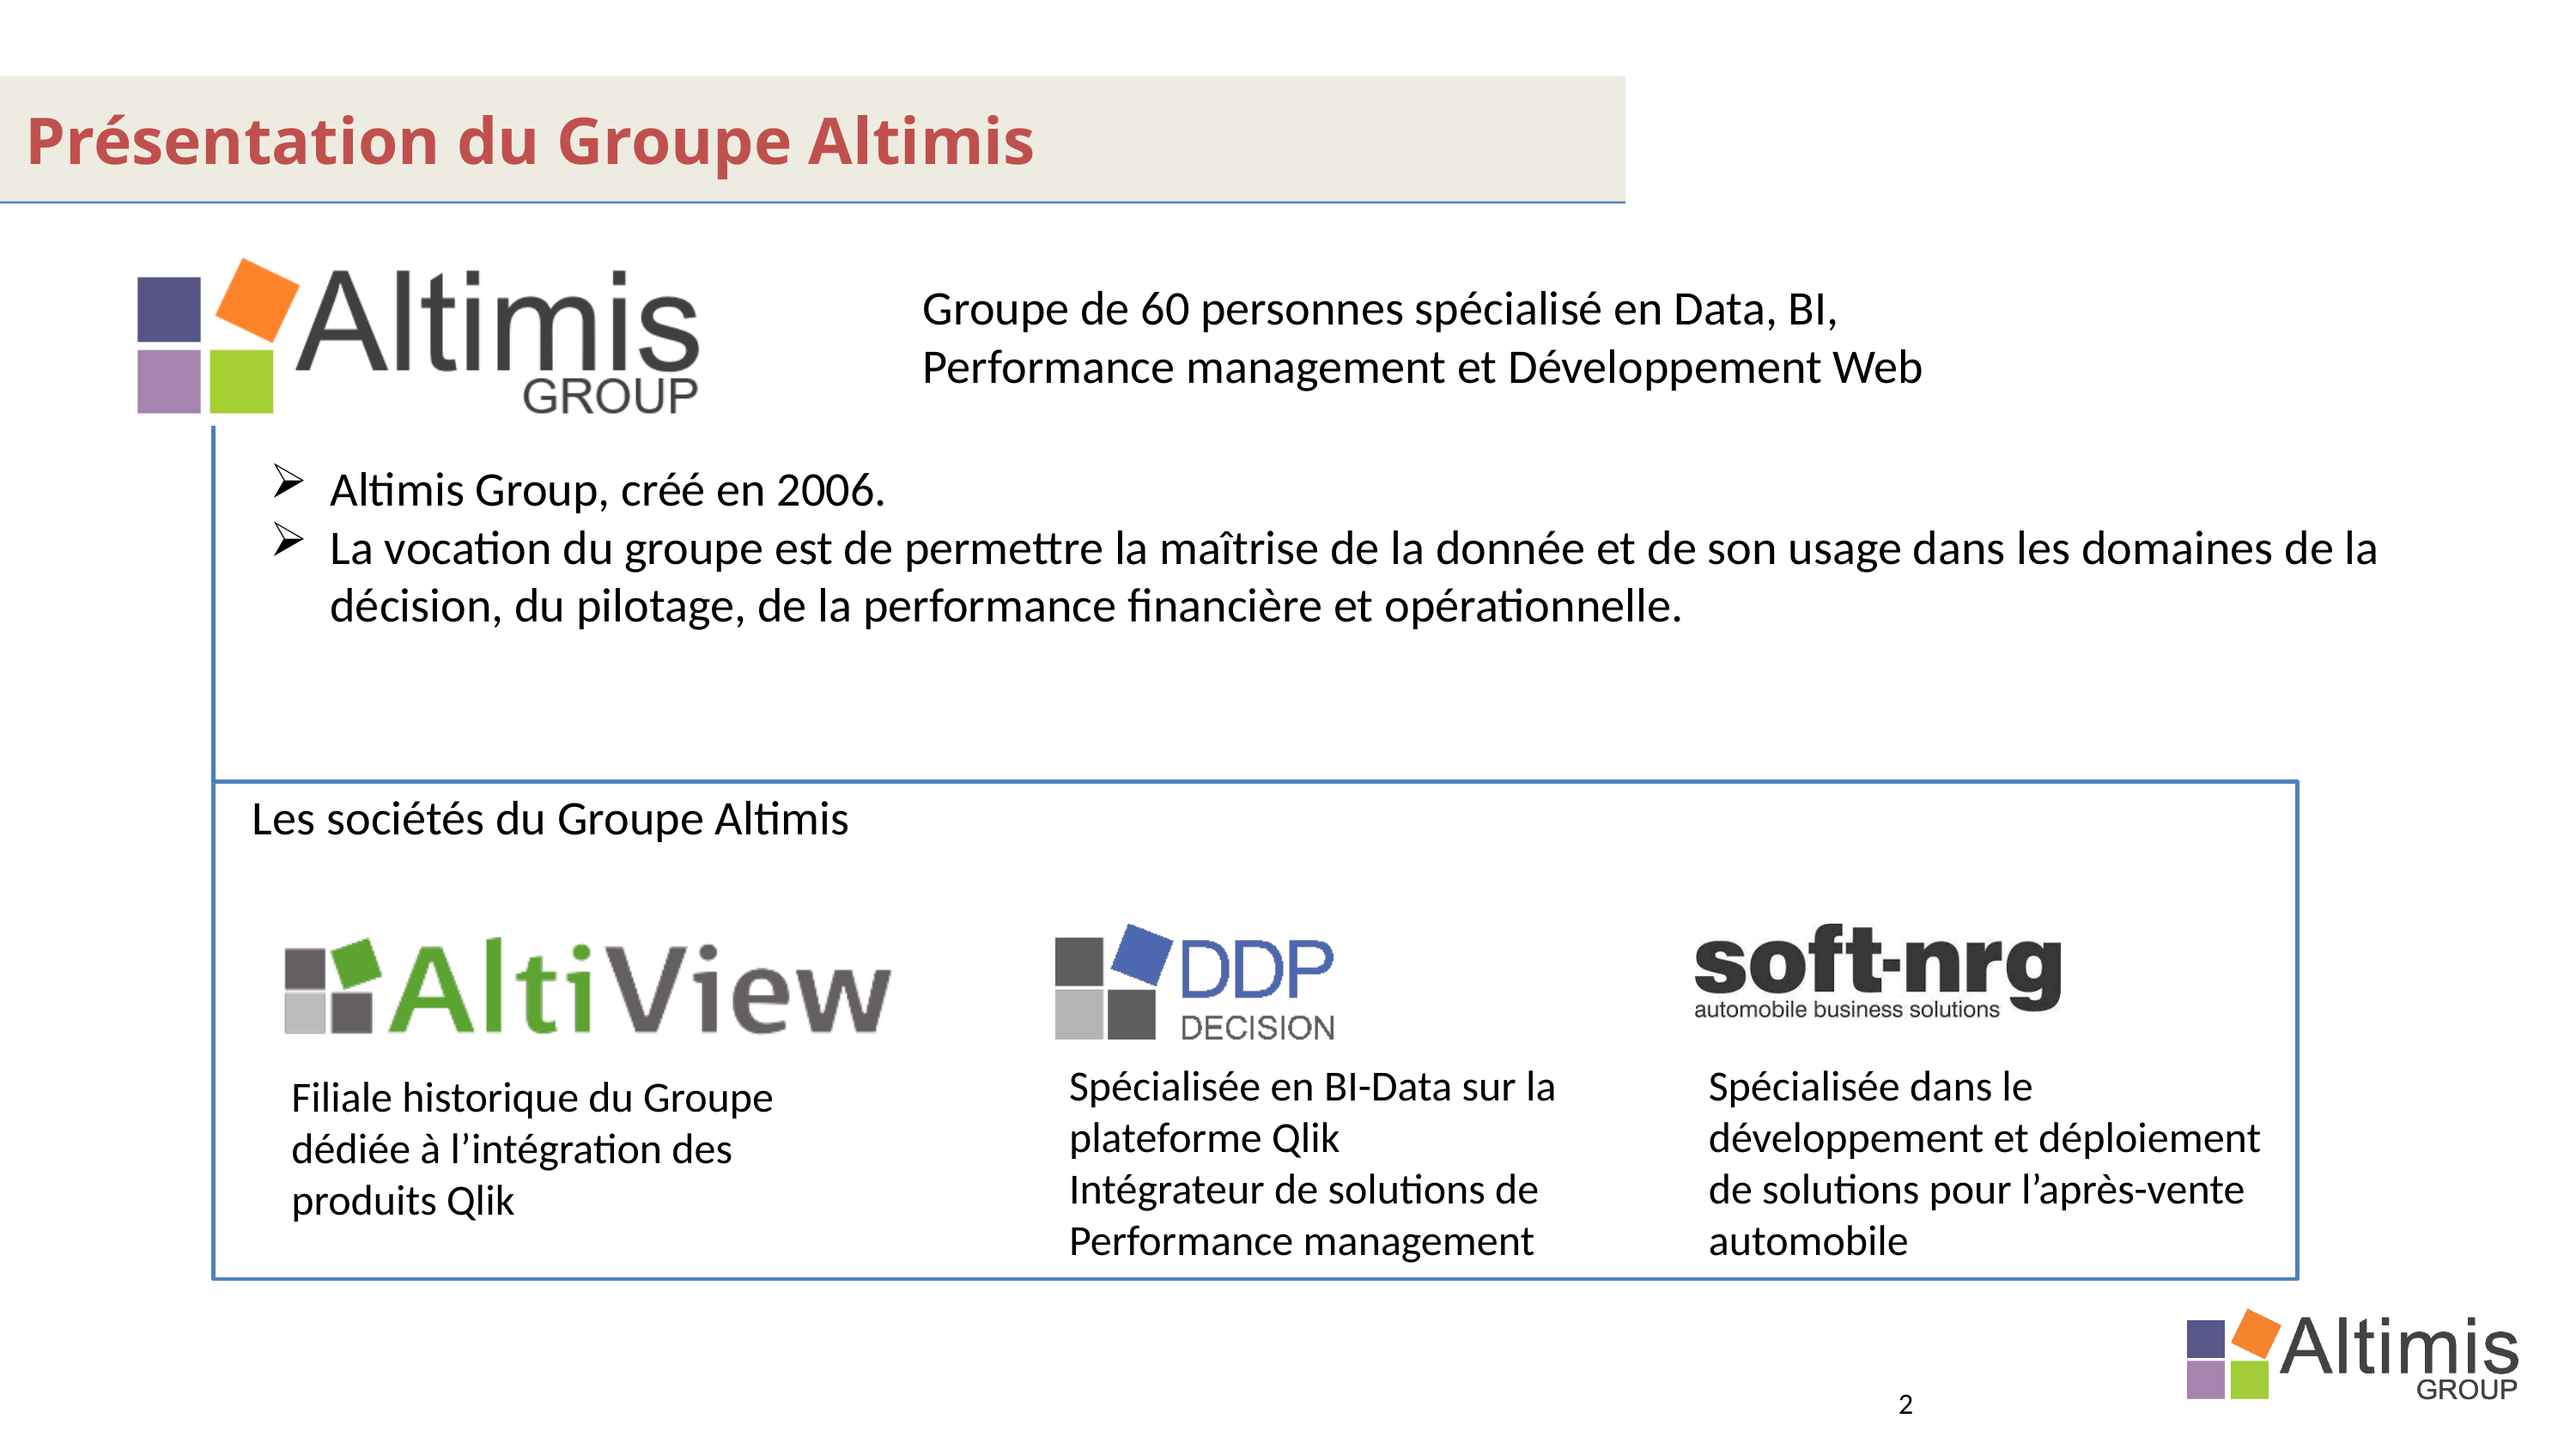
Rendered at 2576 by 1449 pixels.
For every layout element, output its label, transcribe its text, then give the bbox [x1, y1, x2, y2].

text_box Les sociétés du Groupe Altimis [240, 779, 2128, 851]
picture [127, 253, 713, 427]
text_box Spécialisée dans le développement et déploiement de solutions pour l’après-vente automobile [1695, 1051, 2298, 1270]
picture [257, 924, 911, 1064]
picture [1054, 924, 1334, 1040]
text_box [2168, 1279, 2543, 1434]
picture [1695, 924, 2061, 1040]
text_box Groupe de 60 personnes spécialisé en Data, BI, Performance management et Développement Web [910, 270, 2002, 399]
text_box [212, 780, 2299, 1281]
list Présentation du Groupe Altimis [0, 76, 1625, 202]
text_box Altimis Group, créé en 2006. La vocation du groupe est de permettre la maîtrise de la donnée et de son usage dans les domaines de la décision, du pilotage, de la performance financière et opérationnelle. [257, 452, 2512, 755]
